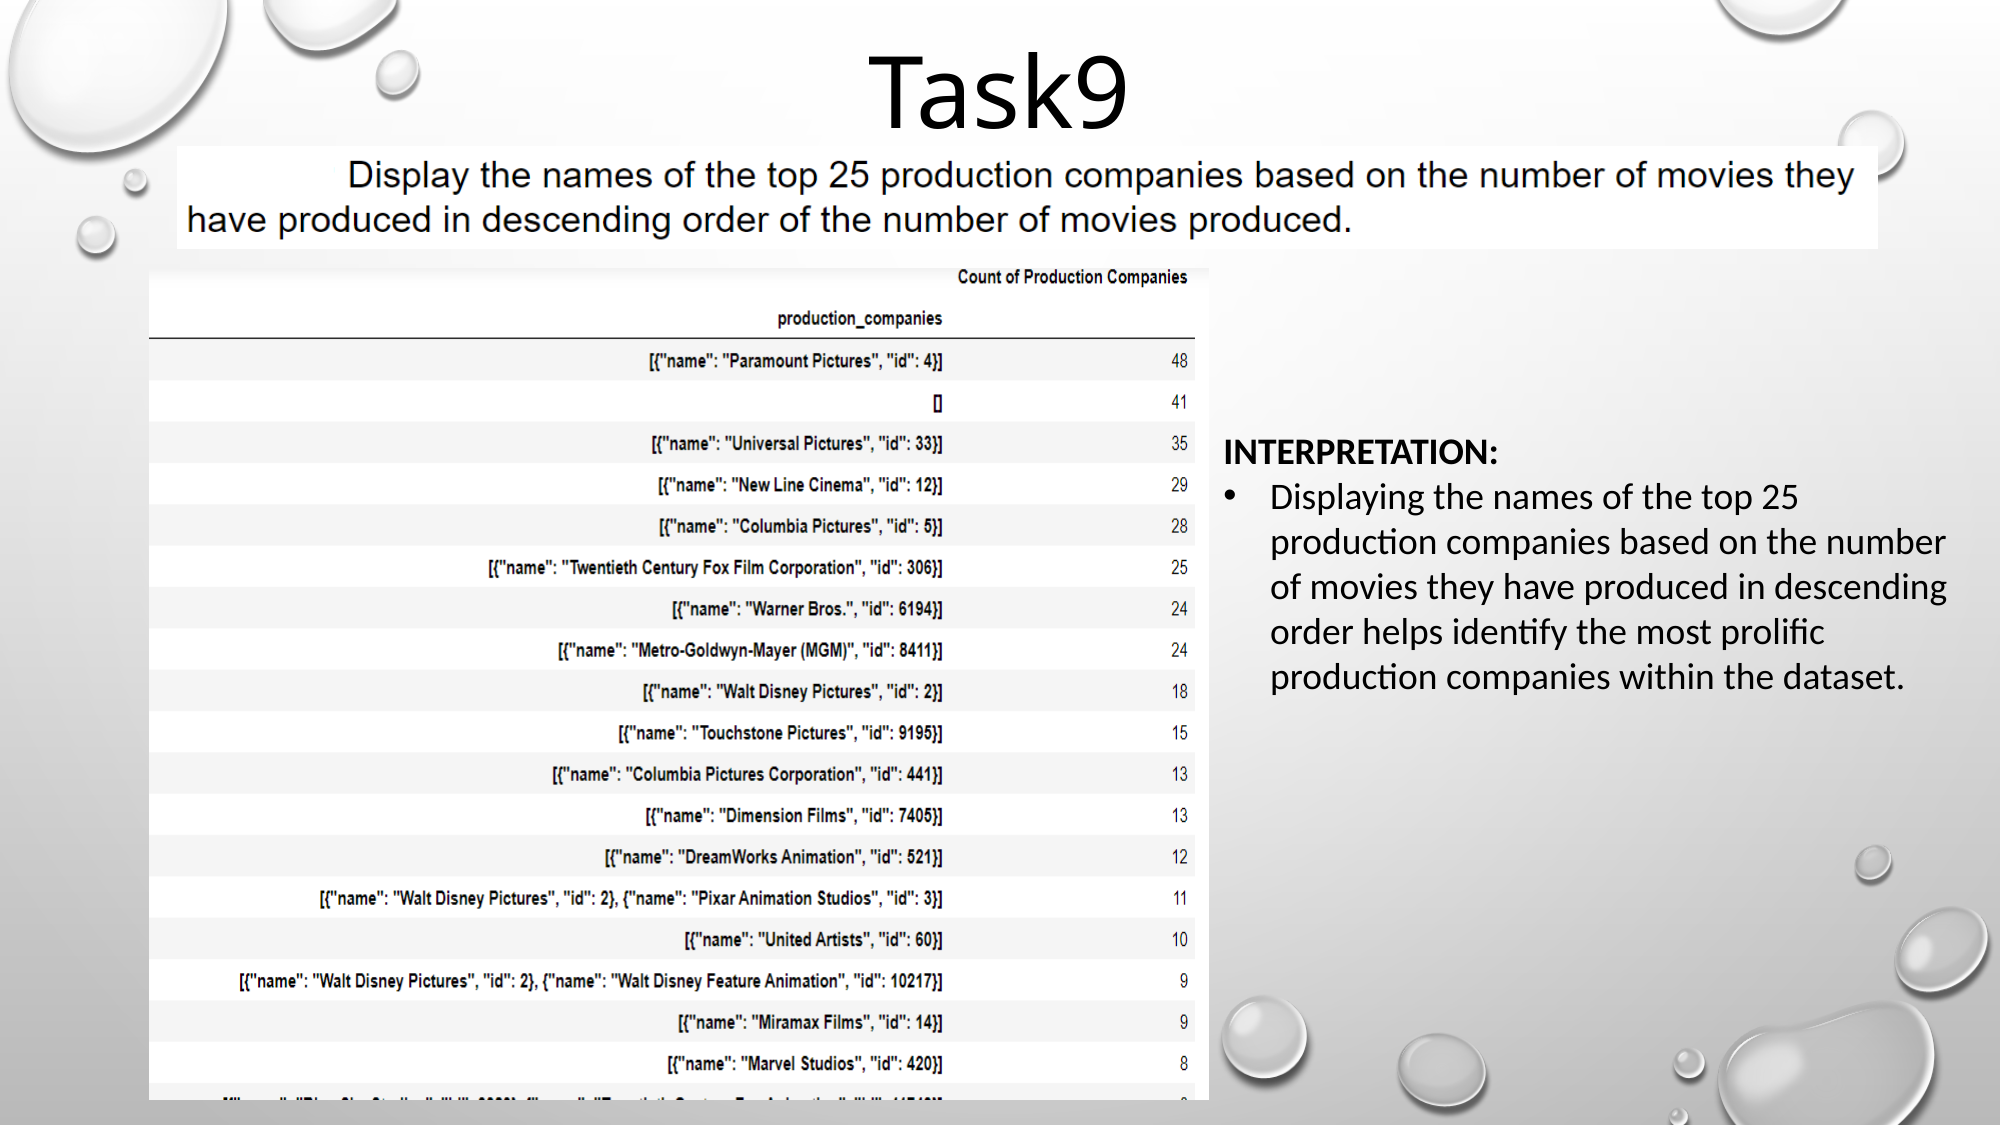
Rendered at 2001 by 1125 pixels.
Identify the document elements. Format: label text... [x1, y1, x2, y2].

text_box INTERPRETATION: Displaying the names of the top 25 production companies based on the number of movies they have produced in descending order helps identify the most prolific production companies within the dataset. [1214, 419, 1973, 705]
picture [0, 0, 2000, 1125]
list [176, 146, 1878, 250]
title Task9 [149, 24, 1851, 168]
